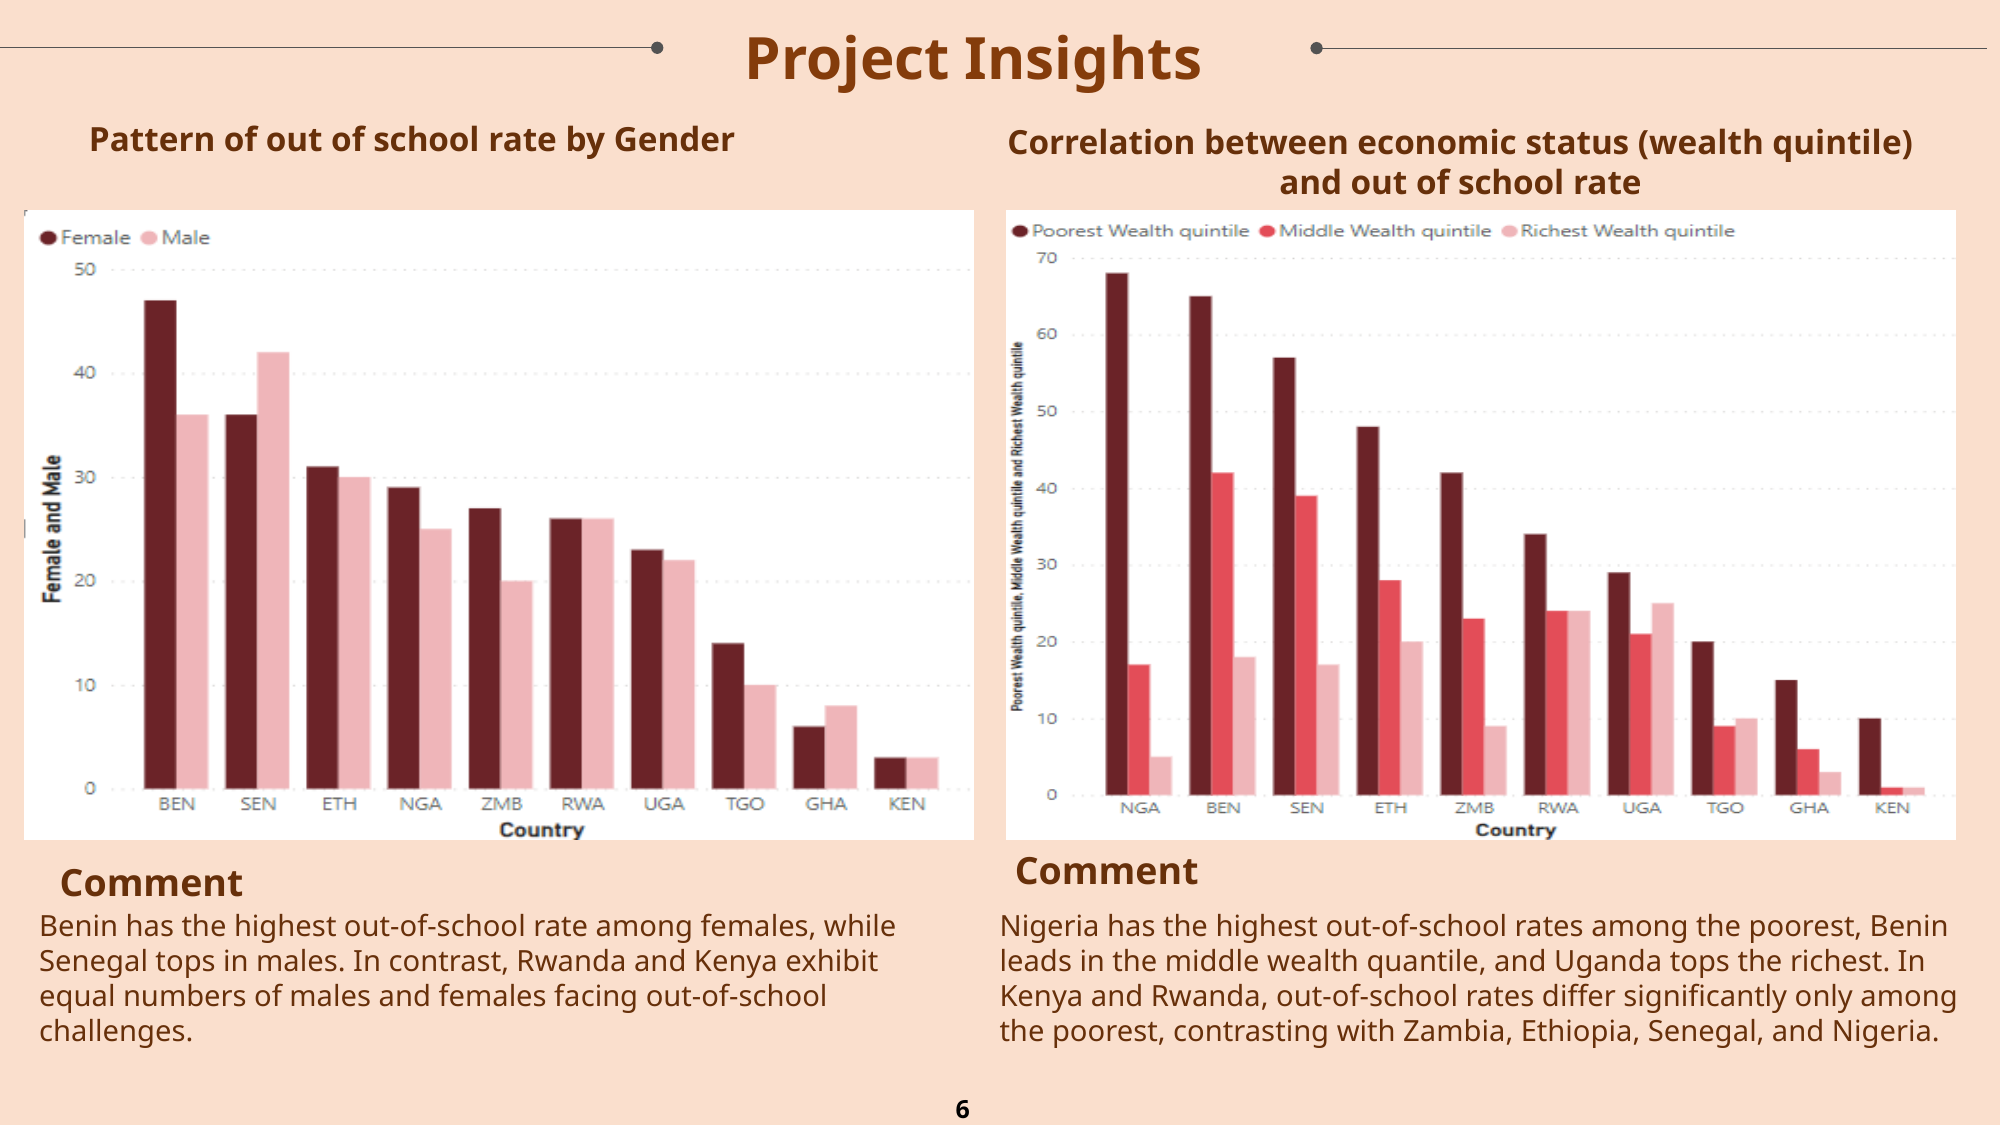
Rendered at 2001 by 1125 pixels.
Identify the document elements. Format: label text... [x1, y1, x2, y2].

picture [1006, 209, 1956, 840]
text_box Benin has the highest out-of-school rate among females, while Senegal tops in males. In contrast, Rwanda and Kenya exhibit equal numbers of males and females facing out-of-school challenges. [24, 900, 941, 1055]
text_box Comment [44, 851, 268, 900]
picture [24, 209, 974, 840]
slide_number 6 [940, 1099, 985, 1122]
text_box Project Insights [10, 29, 1936, 163]
text_box Correlation between economic status (wealth quintile) and out of school rate [940, 113, 1982, 209]
text_box Comment [999, 839, 1223, 900]
text_box Nigeria has the highest out-of-school rates among the poorest, Benin leads in the middle wealth quantile, and Uganda tops the richest. In Kenya and Rwanda, out-of-school rates differ significantly only among the poorest, contrasting with Zambia, Ethiopia, Senegal, and Nigeria. [984, 900, 1982, 1055]
